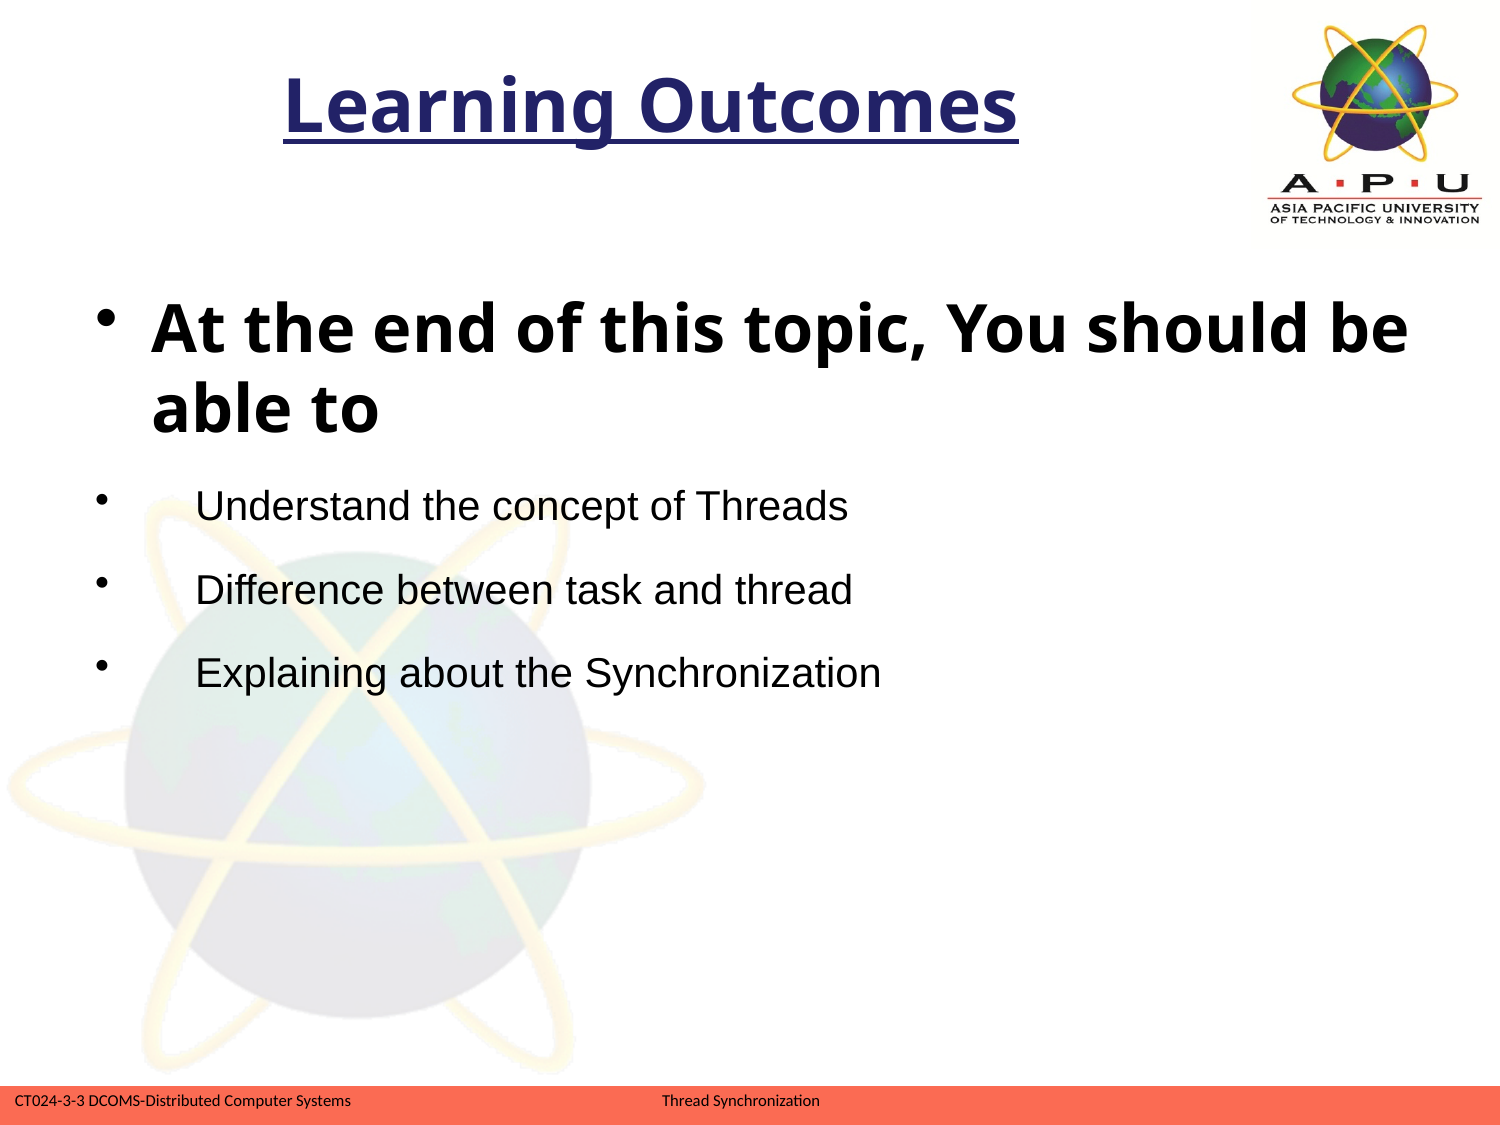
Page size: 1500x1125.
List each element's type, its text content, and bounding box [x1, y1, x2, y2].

list At the end of this topic, You should be able to Understand the concept of Threads Difference between task and thread Explaining about the Synchronization [79, 278, 1430, 1059]
text_box Learning Outcomes [267, 50, 1034, 156]
picture [1251, 0, 1500, 249]
